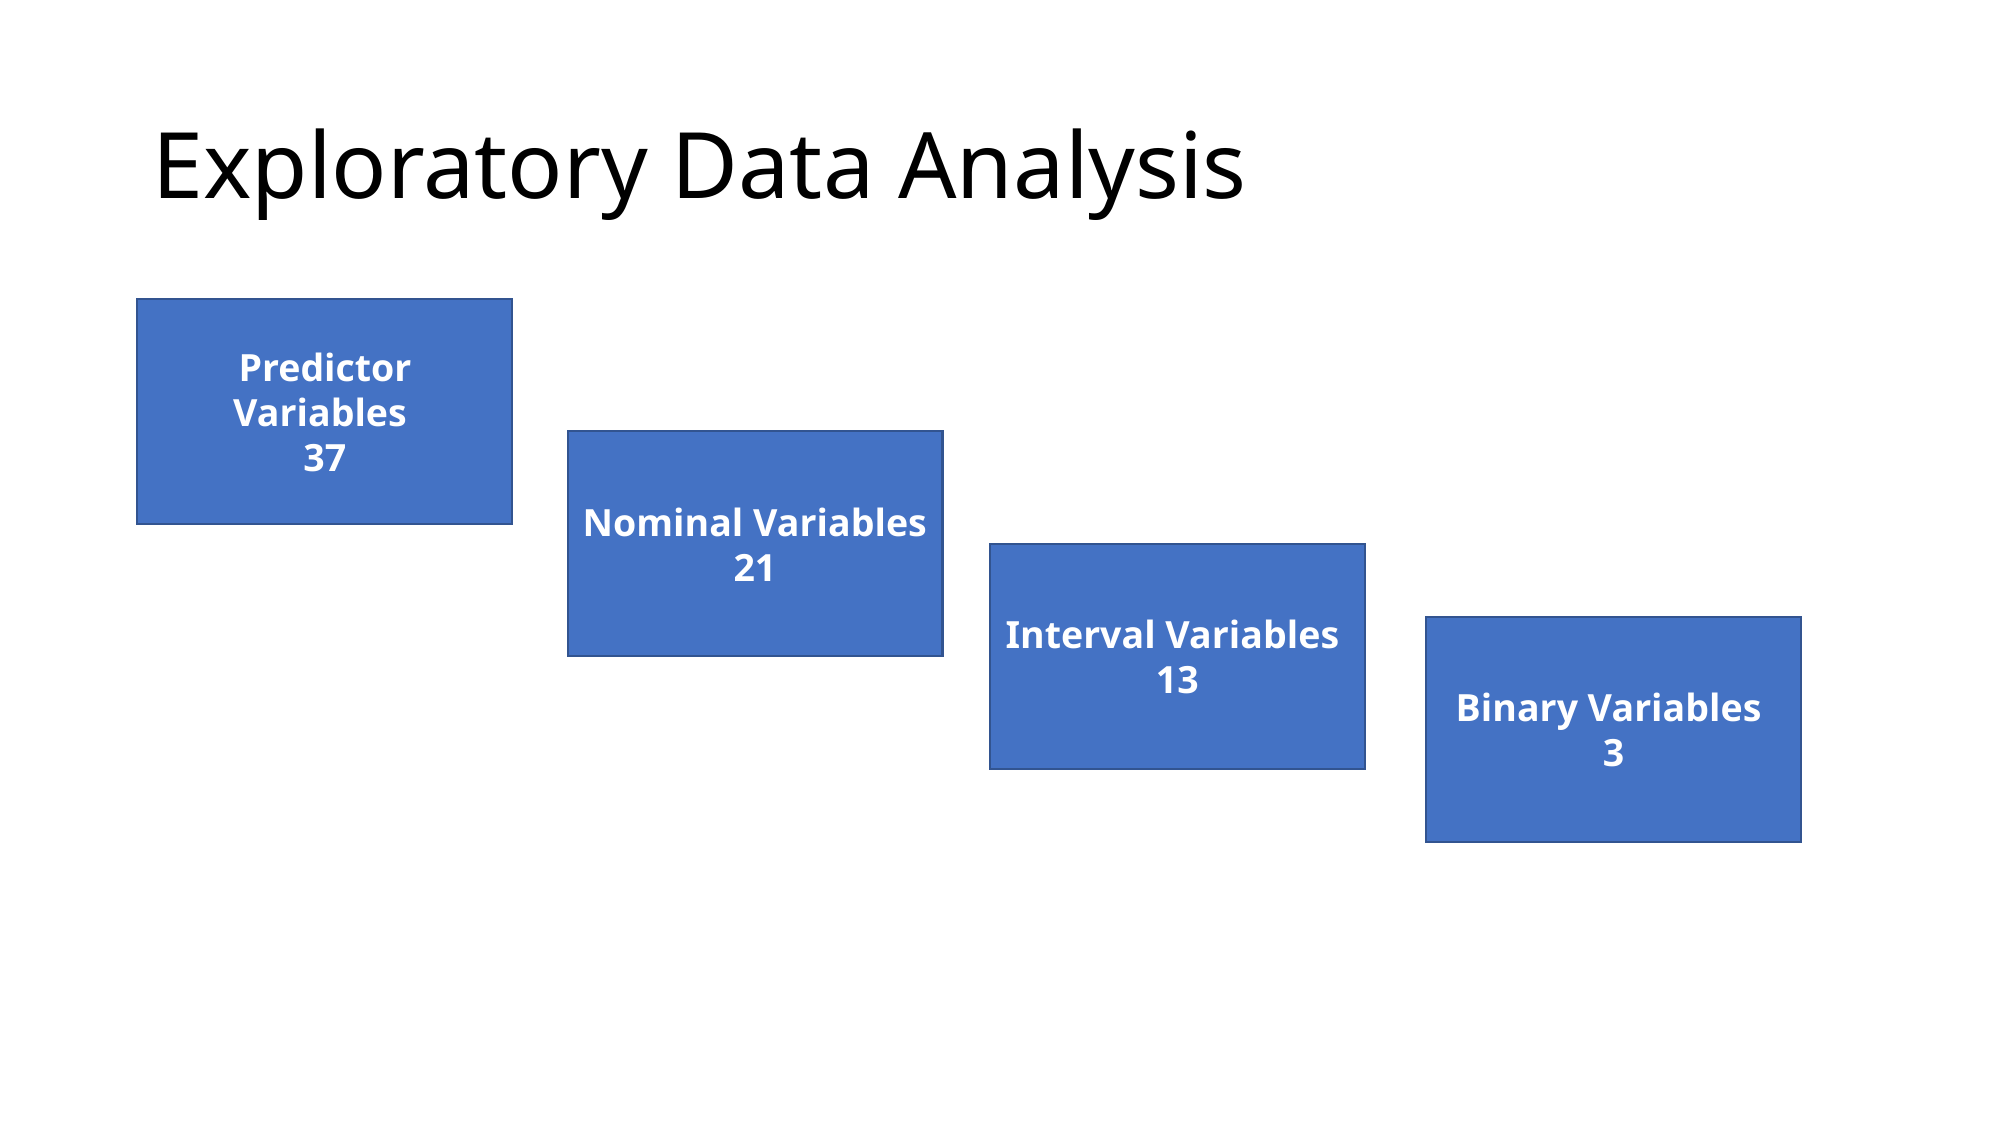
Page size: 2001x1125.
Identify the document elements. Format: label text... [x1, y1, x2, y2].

text_box Nominal Variables 21 [567, 430, 944, 657]
text_box Predictor Variables 37 [136, 298, 513, 525]
text_box Interval Variables 13 [989, 543, 1366, 770]
text_box Binary Variables 3 [1425, 616, 1802, 843]
title Exploratory Data Analysis [137, 59, 1863, 278]
